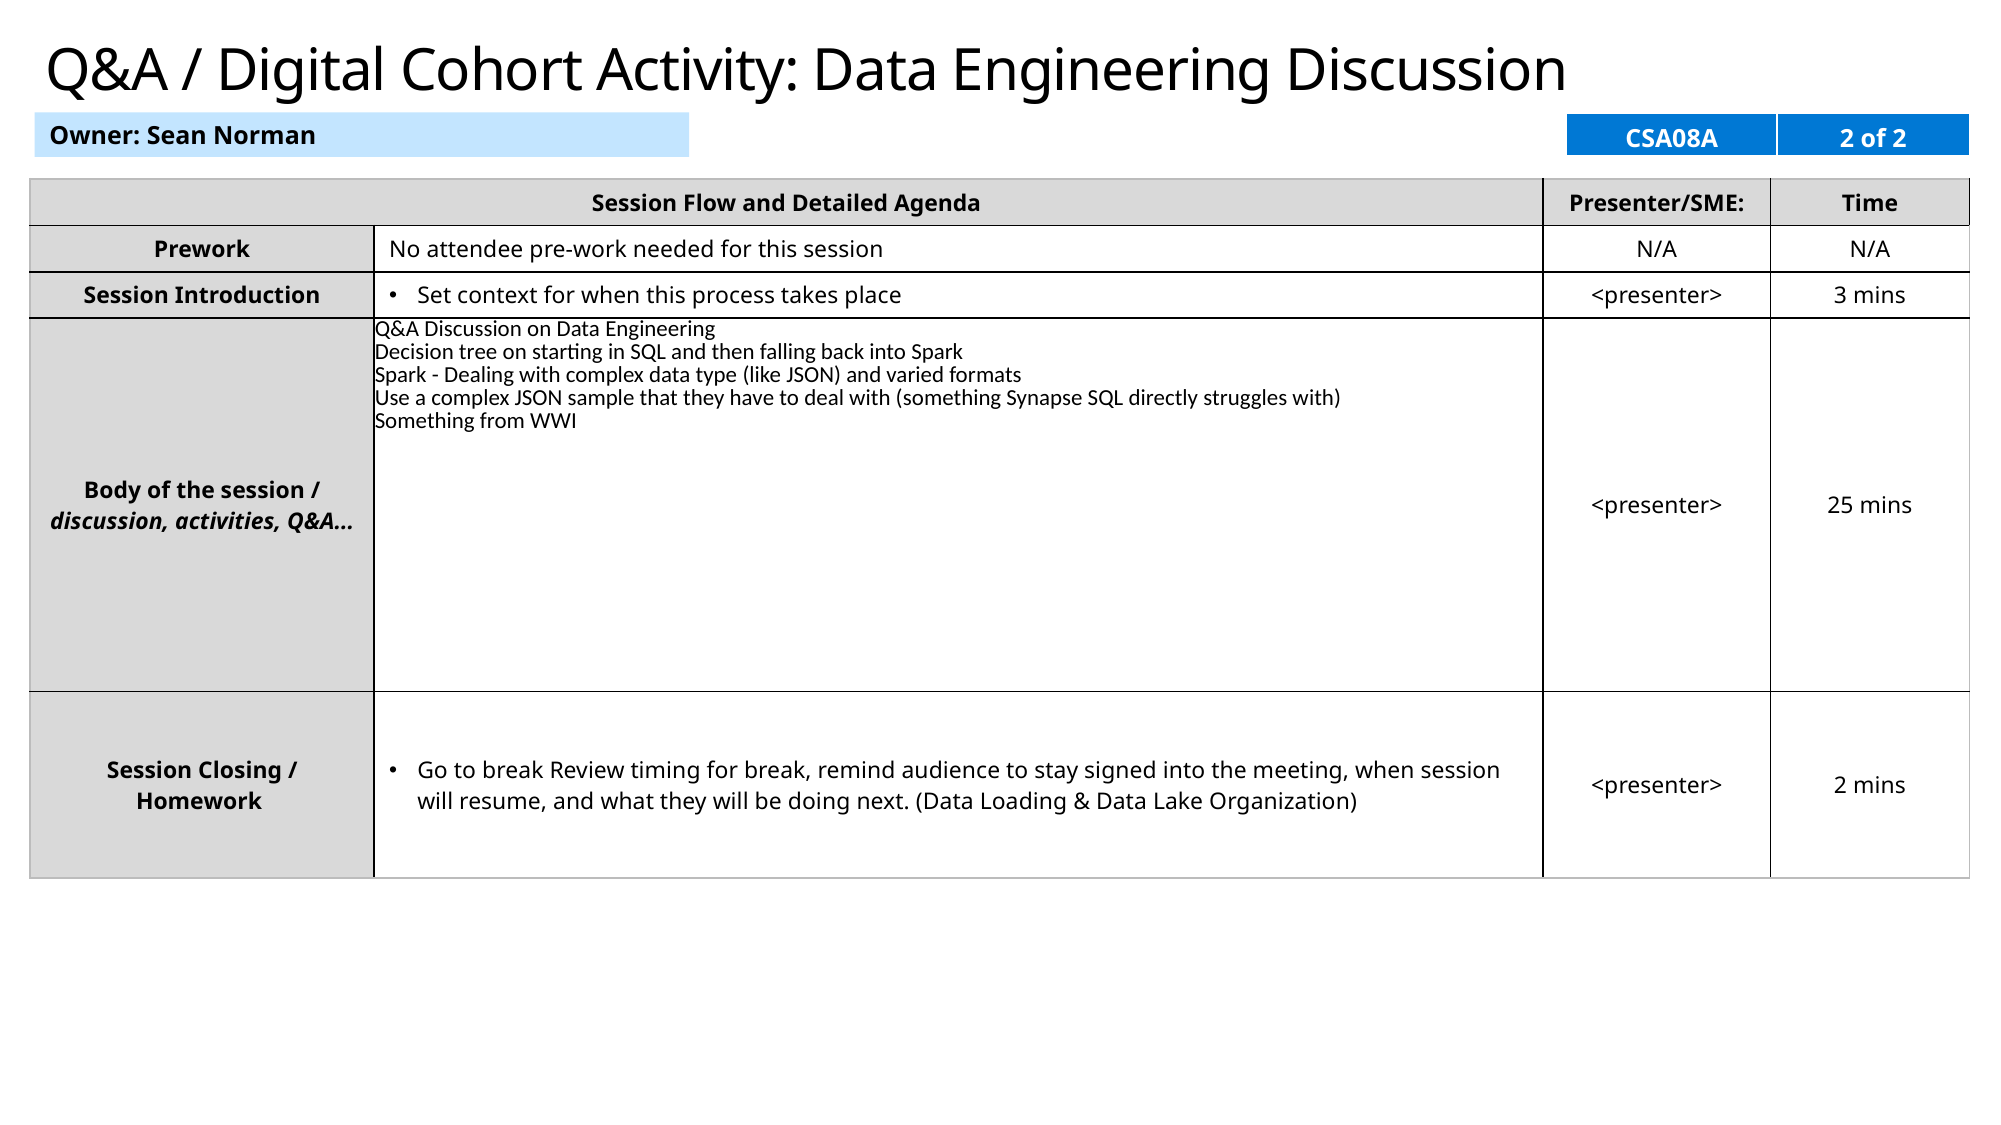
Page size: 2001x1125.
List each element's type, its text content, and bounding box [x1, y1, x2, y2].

table_cell Set context for when this process takes place [375, 273, 1542, 317]
table_cell <presenter> [1544, 692, 1770, 877]
table_cell 2 mins [1771, 692, 1969, 877]
table_cell Prework [31, 226, 373, 271]
table_cell Session Closing / Homework [31, 692, 373, 877]
table_cell No attendee pre-work needed for this session [375, 226, 1542, 271]
table_cell Q&A Discussion on Data Engineering Decision tree on starting in SQL and then falling back into Spark Spark - Dealing with complex data type (like JSON) and varied formats Use a complex JSON sample that they have to deal with (something Synapse SQL directly struggles with) Something from WWI [375, 319, 1542, 691]
table_cell Session Introduction [31, 273, 373, 317]
text_box Q&A / Digital Cohort Activity: Data Engineering Discussion [30, 24, 1966, 110]
table_header Time [1771, 180, 1969, 225]
table_cell N/A [1544, 226, 1770, 271]
table_cell Body of the session / discussion, activities, Q&A... [31, 319, 373, 691]
table_cell 3 mins [1771, 273, 1969, 317]
table_cell Go to break Review timing for break, remind audience to stay signed into the meeting, when session will resume, and what they will be doing next. (Data Loading & Data Lake Organization) [375, 692, 1542, 877]
table_header 2 of 2 [1778, 114, 1969, 155]
table_header Session Flow and Detailed Agenda [31, 180, 1542, 225]
table_cell <presenter> [1544, 319, 1770, 691]
table_cell 25 mins [1771, 319, 1969, 691]
table_cell N/A [1771, 226, 1969, 271]
table_header Presenter/SME: [1544, 180, 1770, 225]
text_box Owner: Sean Norman [34, 112, 690, 157]
table_cell <presenter> [1544, 273, 1770, 317]
table_header CSA08A [1567, 114, 1776, 155]
